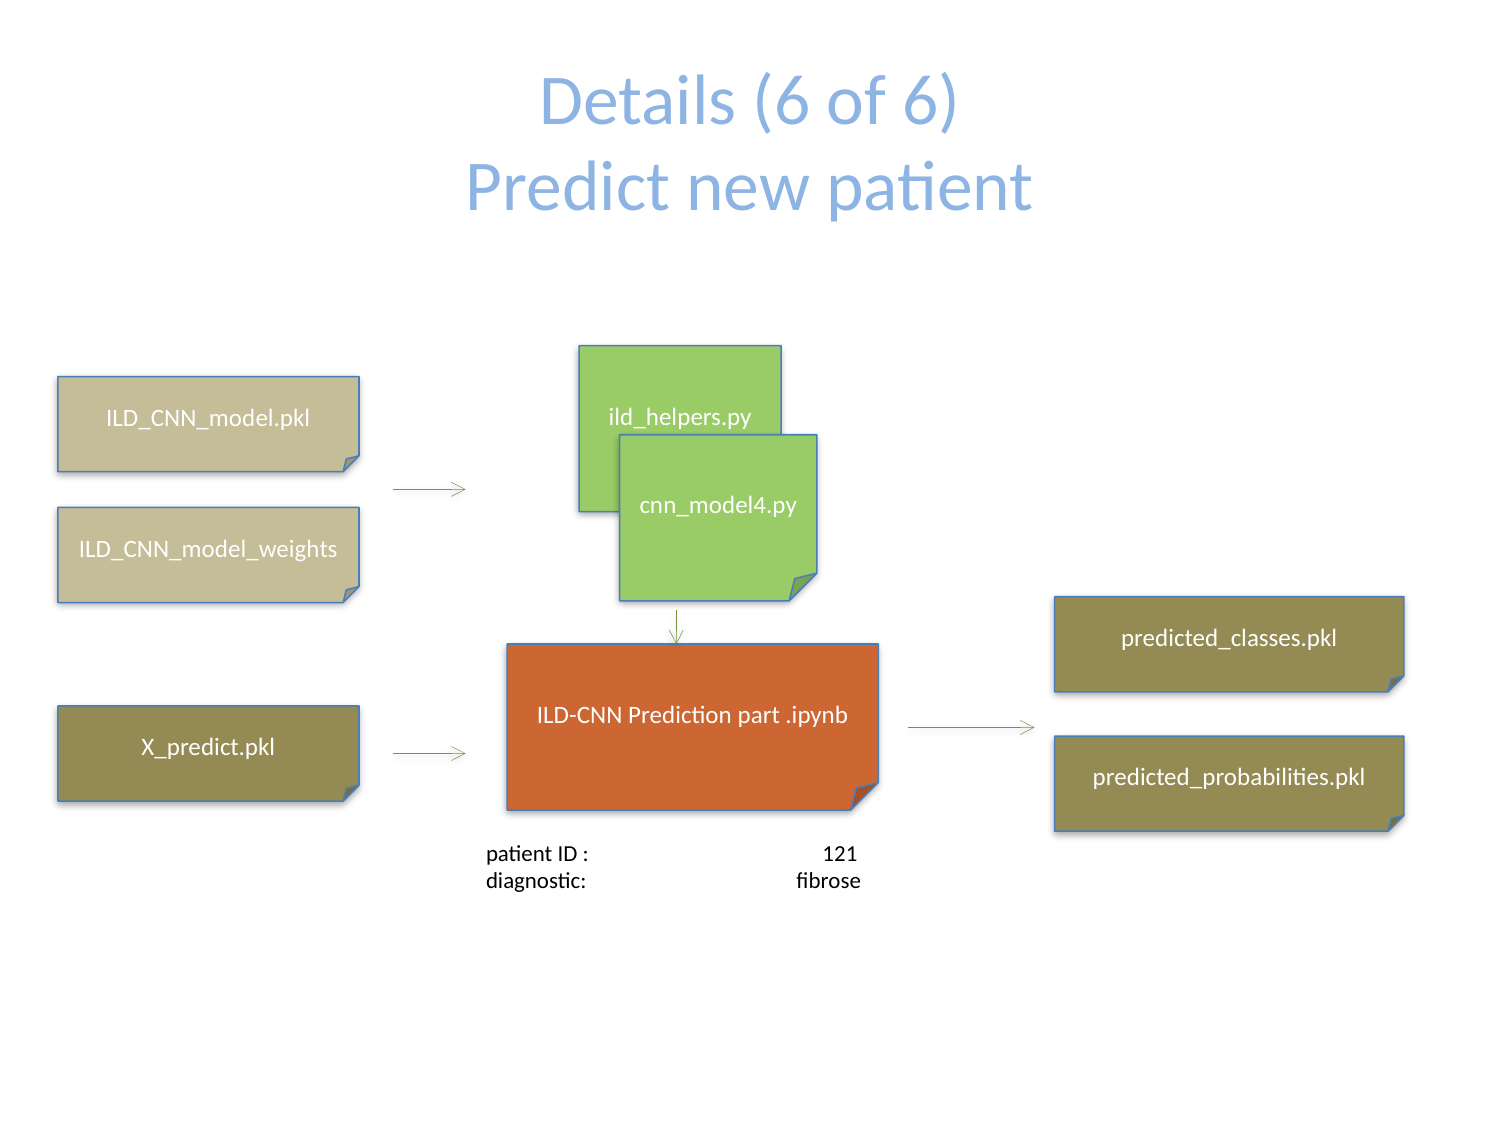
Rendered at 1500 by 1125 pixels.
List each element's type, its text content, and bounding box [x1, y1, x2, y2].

text_box ILD_CNN_model.pkl [57, 375, 360, 473]
text_box cnn_model4.py [618, 433, 818, 602]
text_box ild_helpers.py [578, 344, 782, 513]
text_box predicted_classes.pkl [1053, 595, 1405, 693]
text_box X_predict.pkl [57, 705, 360, 802]
text_box ILD_CNN_model_weights [57, 506, 360, 604]
title Details (6 of 6) Predict new patient [75, 45, 1425, 233]
text_box ILD-CNN Prediction part .ipynb [506, 643, 880, 811]
text_box predicted_probabilities.pkl [1053, 735, 1405, 832]
text_box patient ID : 121 diagnostic: fibrose [471, 831, 877, 901]
